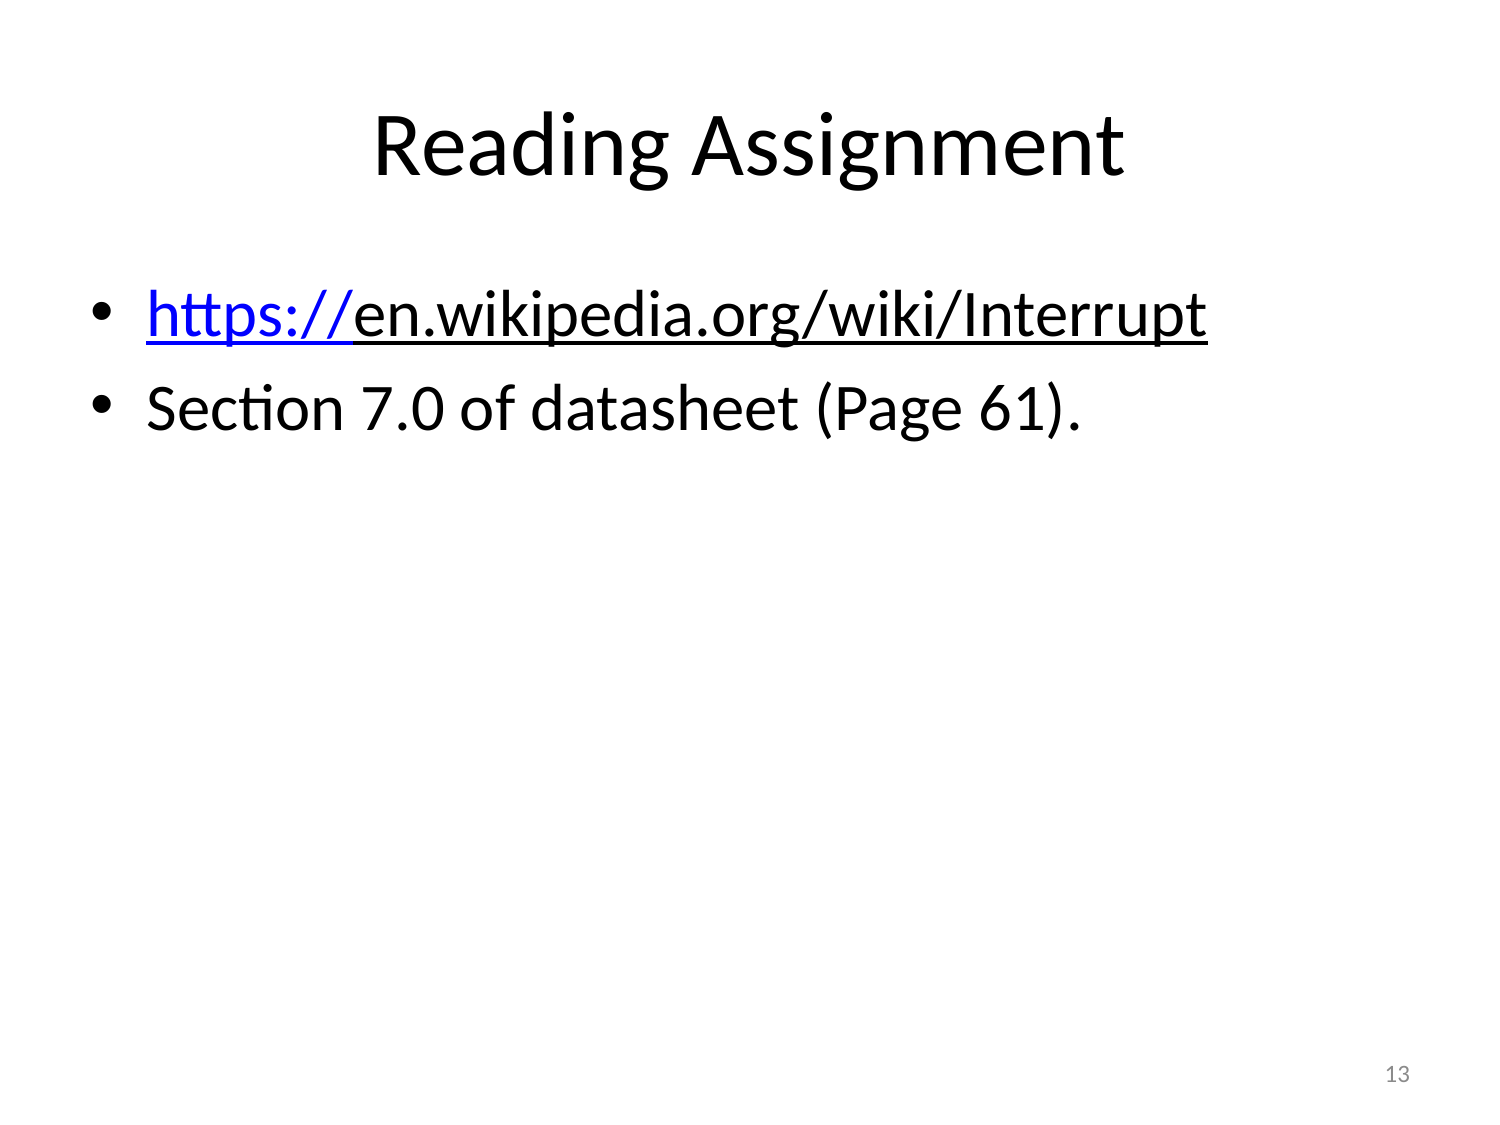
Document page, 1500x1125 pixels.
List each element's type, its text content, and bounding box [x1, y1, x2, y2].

slide_number 13 [1074, 1042, 1425, 1103]
list https://en.wikipedia.org/wiki/Interrupt Section 7.0 of datasheet (Page 61). [75, 262, 1425, 1005]
title Reading Assignment [75, 45, 1425, 233]
